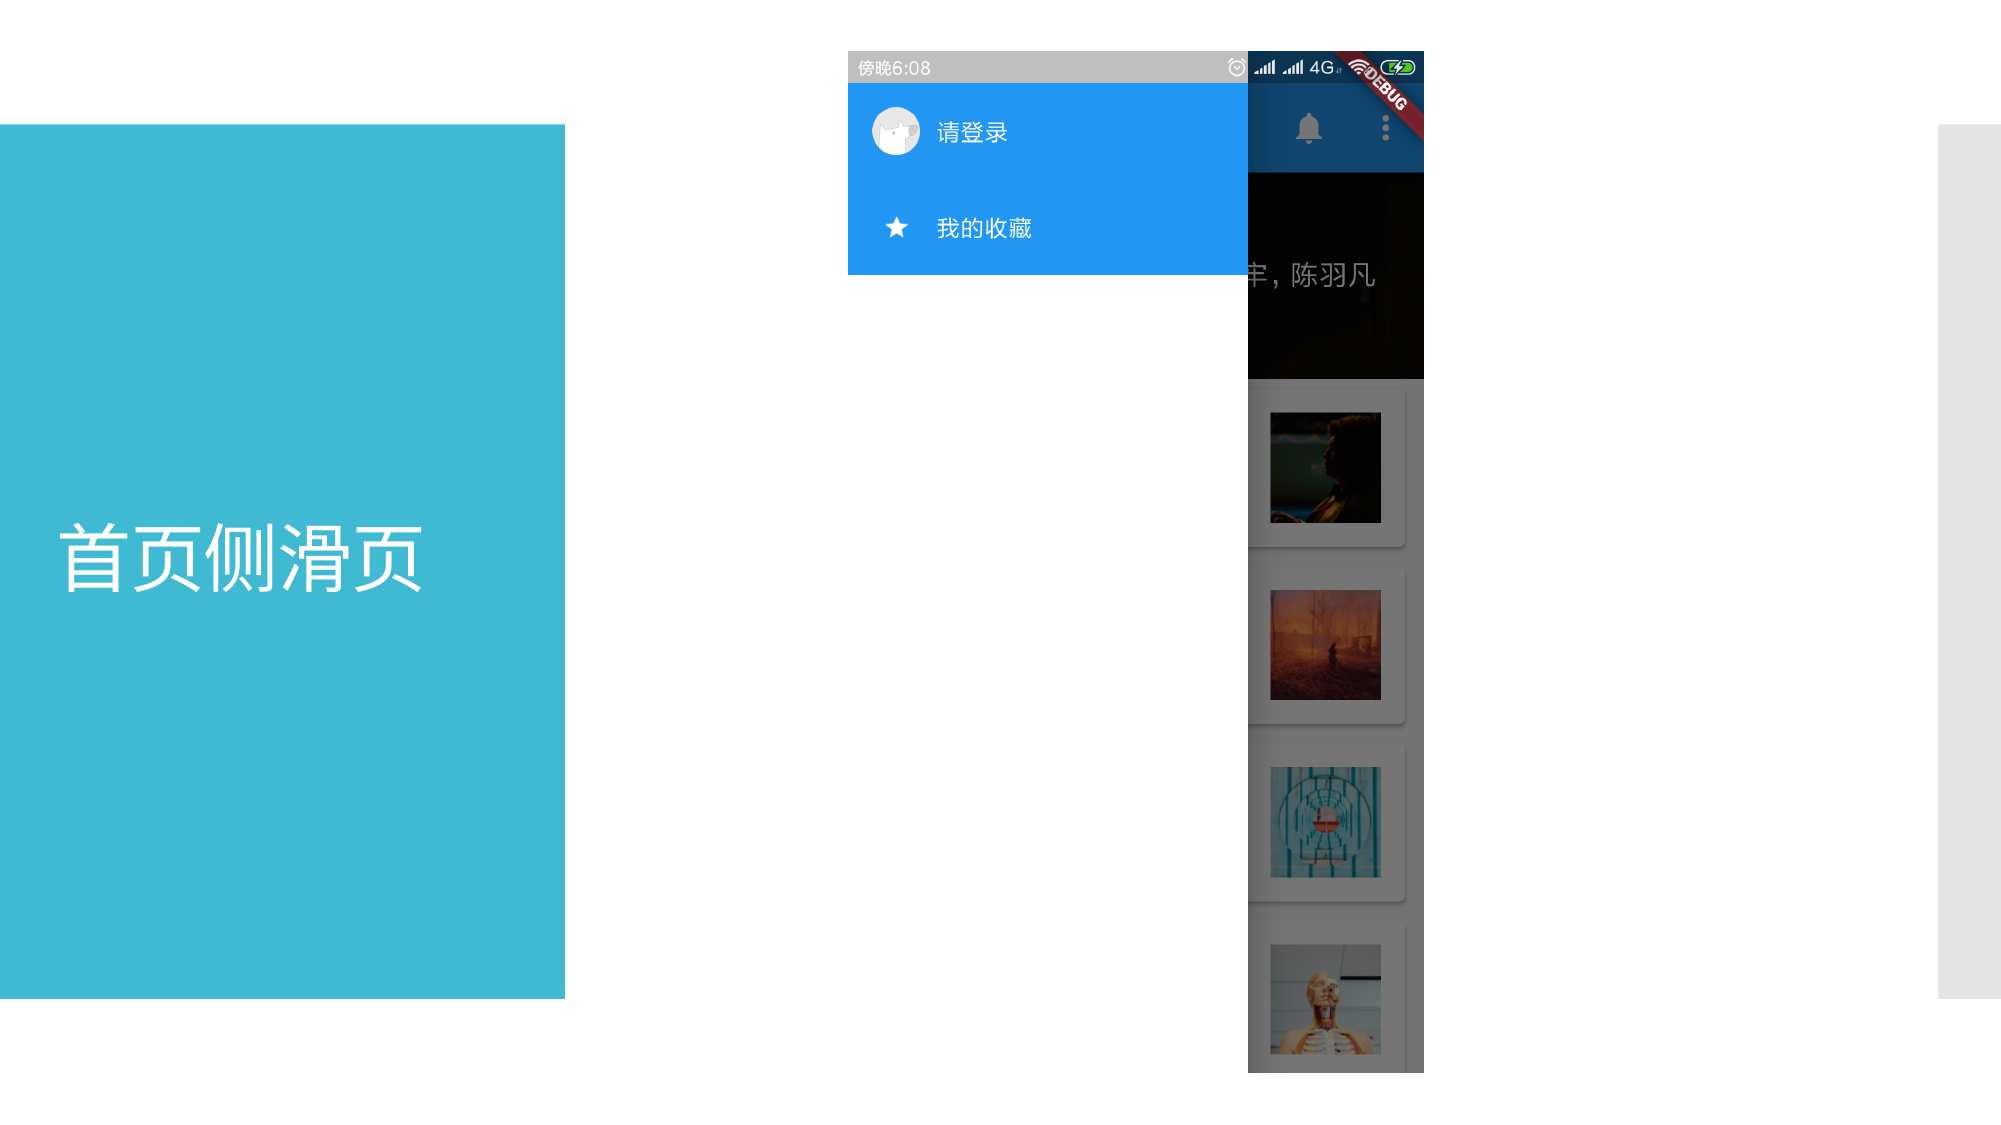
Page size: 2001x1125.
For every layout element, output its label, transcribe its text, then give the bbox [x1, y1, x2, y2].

picture [848, 50, 1424, 1073]
title 首页侧滑页 [41, 184, 525, 940]
